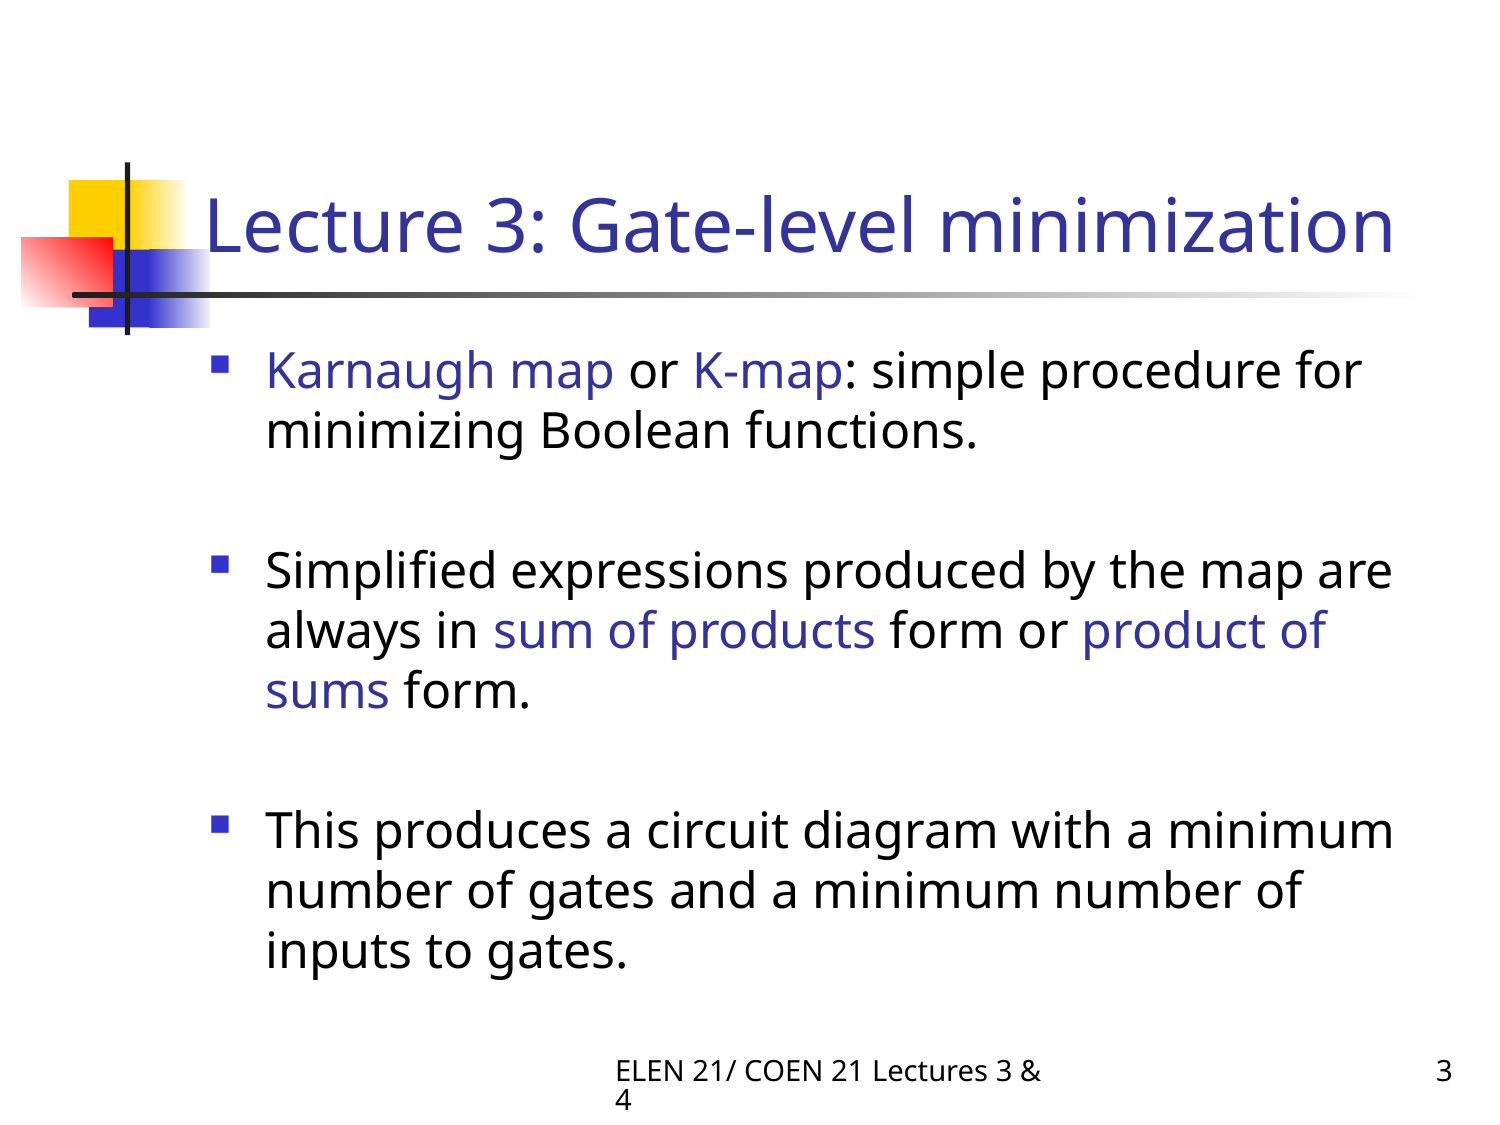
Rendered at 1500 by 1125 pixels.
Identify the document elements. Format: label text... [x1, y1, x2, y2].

footer ELEN 21/ COEN 21 Lectures 3 & 4 [599, 1023, 1076, 1100]
title Lecture 3: Gate-level minimization [188, 34, 1468, 276]
slide_number 3 [1154, 1023, 1468, 1100]
list Karnaugh map or K-map: simple procedure for minimizing Boolean functions. Simplified expressions produced by the map are always in sum of products form or product of sums form. This produces a circuit diagram with a minimum number of gates and a minimum number of inputs to gates. [193, 330, 1470, 1007]
